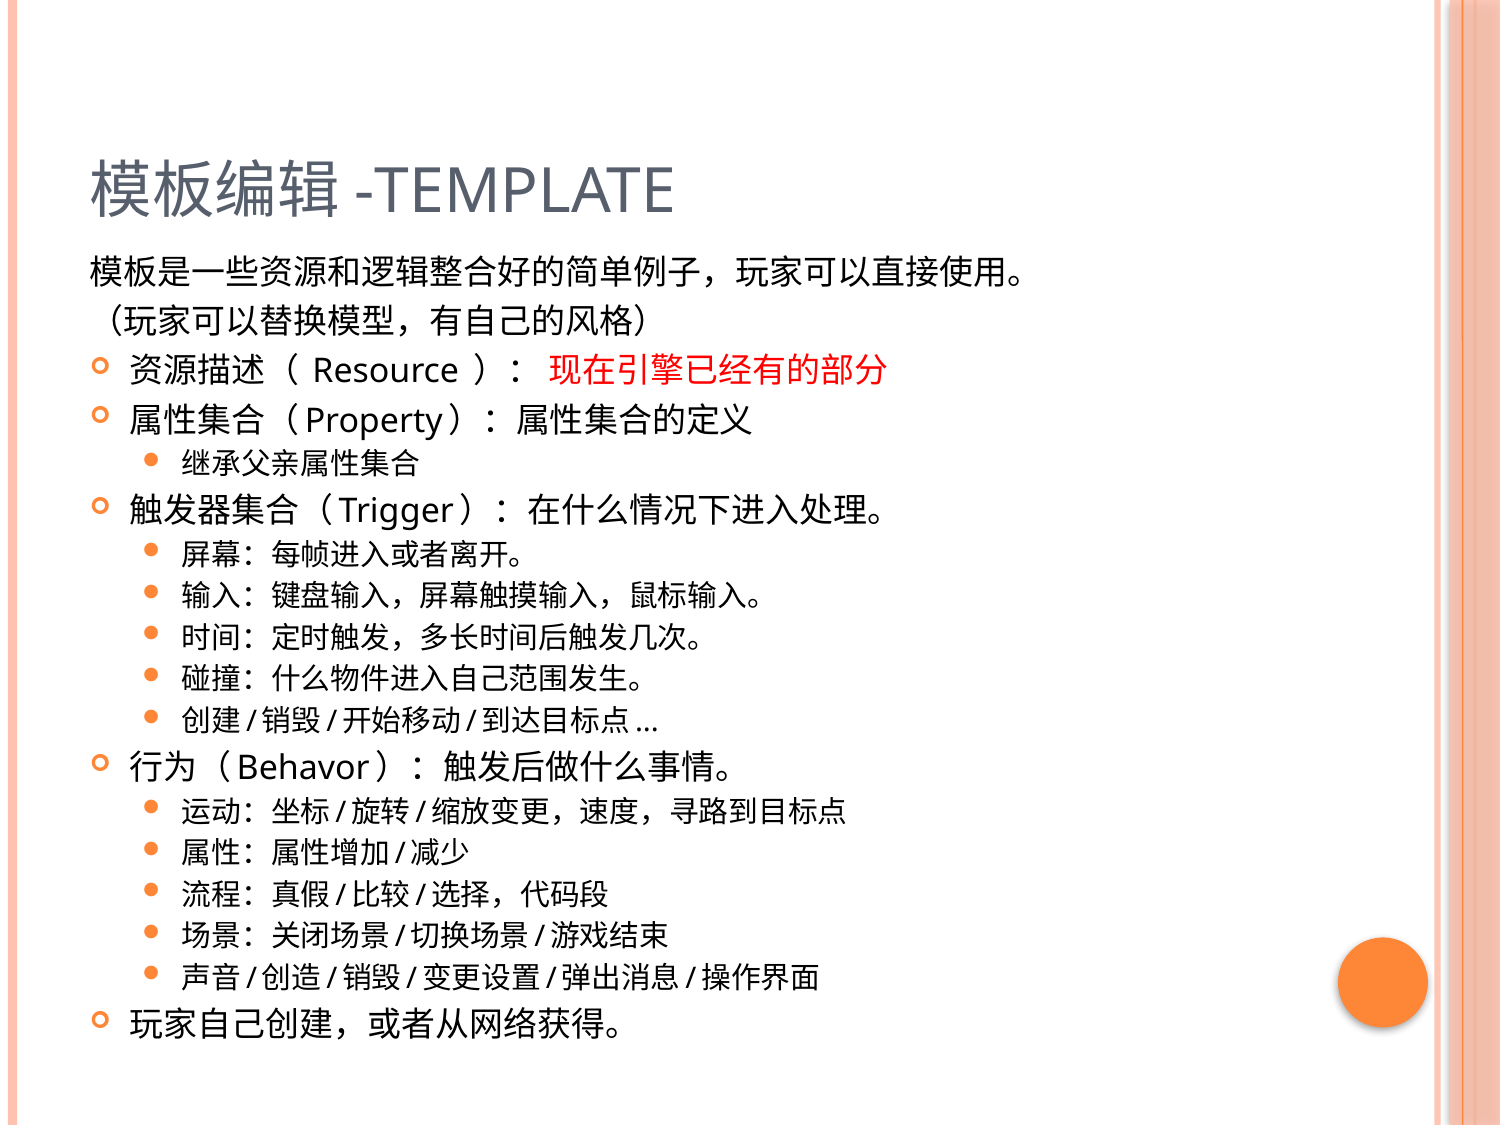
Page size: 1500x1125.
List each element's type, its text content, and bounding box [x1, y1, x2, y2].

list 模板是一些资源和逻辑整合好的简单例子，玩家可以直接使用。 （玩家可以替换模型，有自己的风格） 资源描述（ Resource ）： 现在引擎已经有的部分 属性集合（Property）：属性集合的定义 继承父亲属性集合 触发器集合（Trigger）：在什么情况下进入处理。 屏幕：每帧进入或者离开。 输入：键盘输入，屏幕触摸输入，鼠标输入。 时间：定时触发，多长时间后触发几次。 碰撞：什么物件进入自己范围发生。 创建/销毁/开始移动/到达目标点... 行为（Behavor）：触发后做什么事情。 运动：坐标/旋转/缩放变更，速度，寻路到目标点 属性：属性增加/减少 流程：真假/比较/选择，代码段 场景：关闭场景/切换场景/游戏结束 声音/创造/销毁/变更设置/弹出消息/操作界面 玩家自己创建，或者从网络获得。 [75, 243, 1425, 1059]
title 模板编辑-Template [75, 45, 1300, 233]
